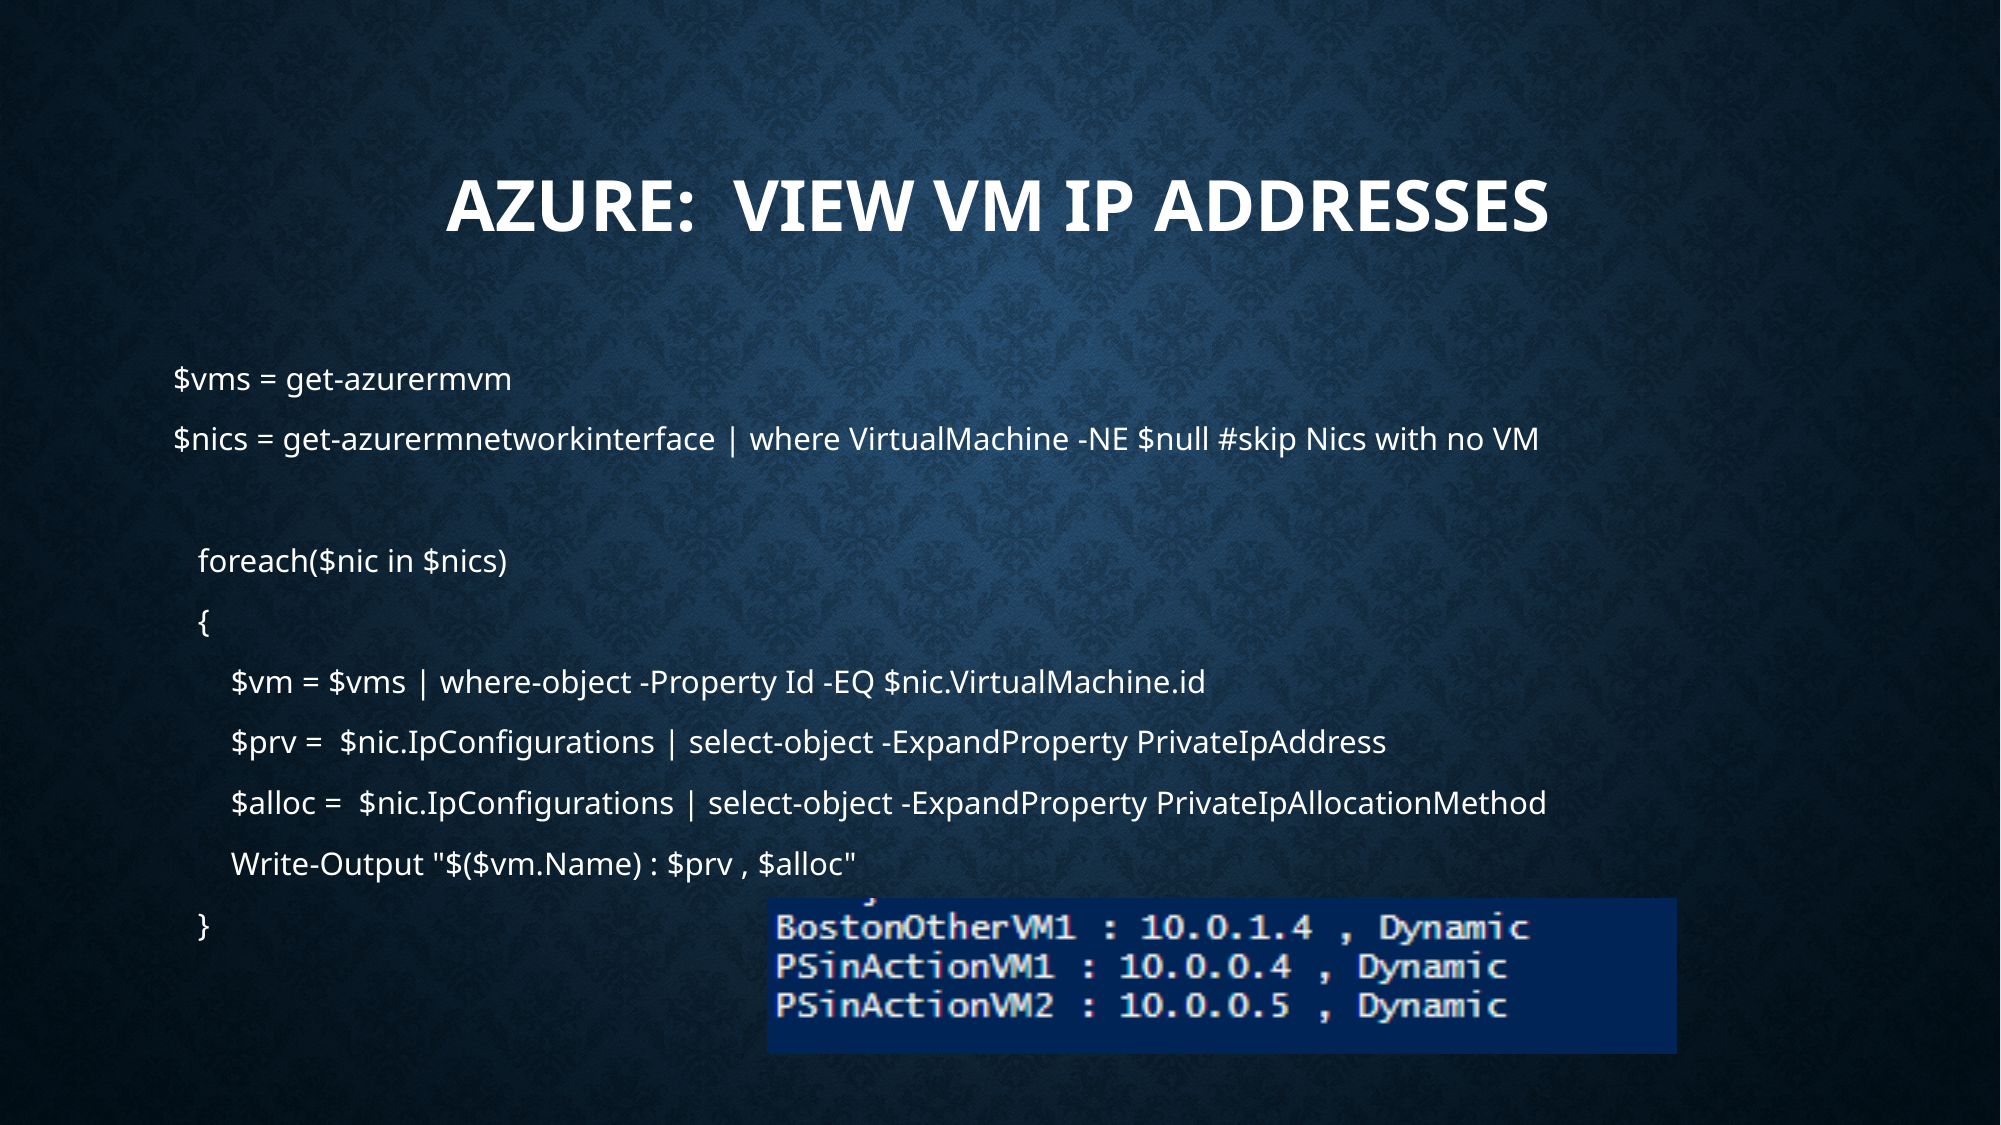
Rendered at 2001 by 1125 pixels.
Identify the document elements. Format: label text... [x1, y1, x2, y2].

title Azure: View VM Ip Addresses [149, 99, 1849, 318]
picture [767, 898, 1678, 1055]
list $vms = get-azurermvm $nics = get-azurermnetworkinterface | where VirtualMachine -NE $null #skip Nics with no VM foreach($nic in $nics) { $vm = $vms | where-object -Property Id -EQ $nic.VirtualMachine.id $prv = $nic.IpConfigurations | select-object -ExpandProperty PrivateIpAddress $alloc = $nic.IpConfigurations | select-object -ExpandProperty PrivateIpAllocationMethod Write-Output "$($vm.Name) : $prv , $alloc" } [149, 343, 1849, 950]
